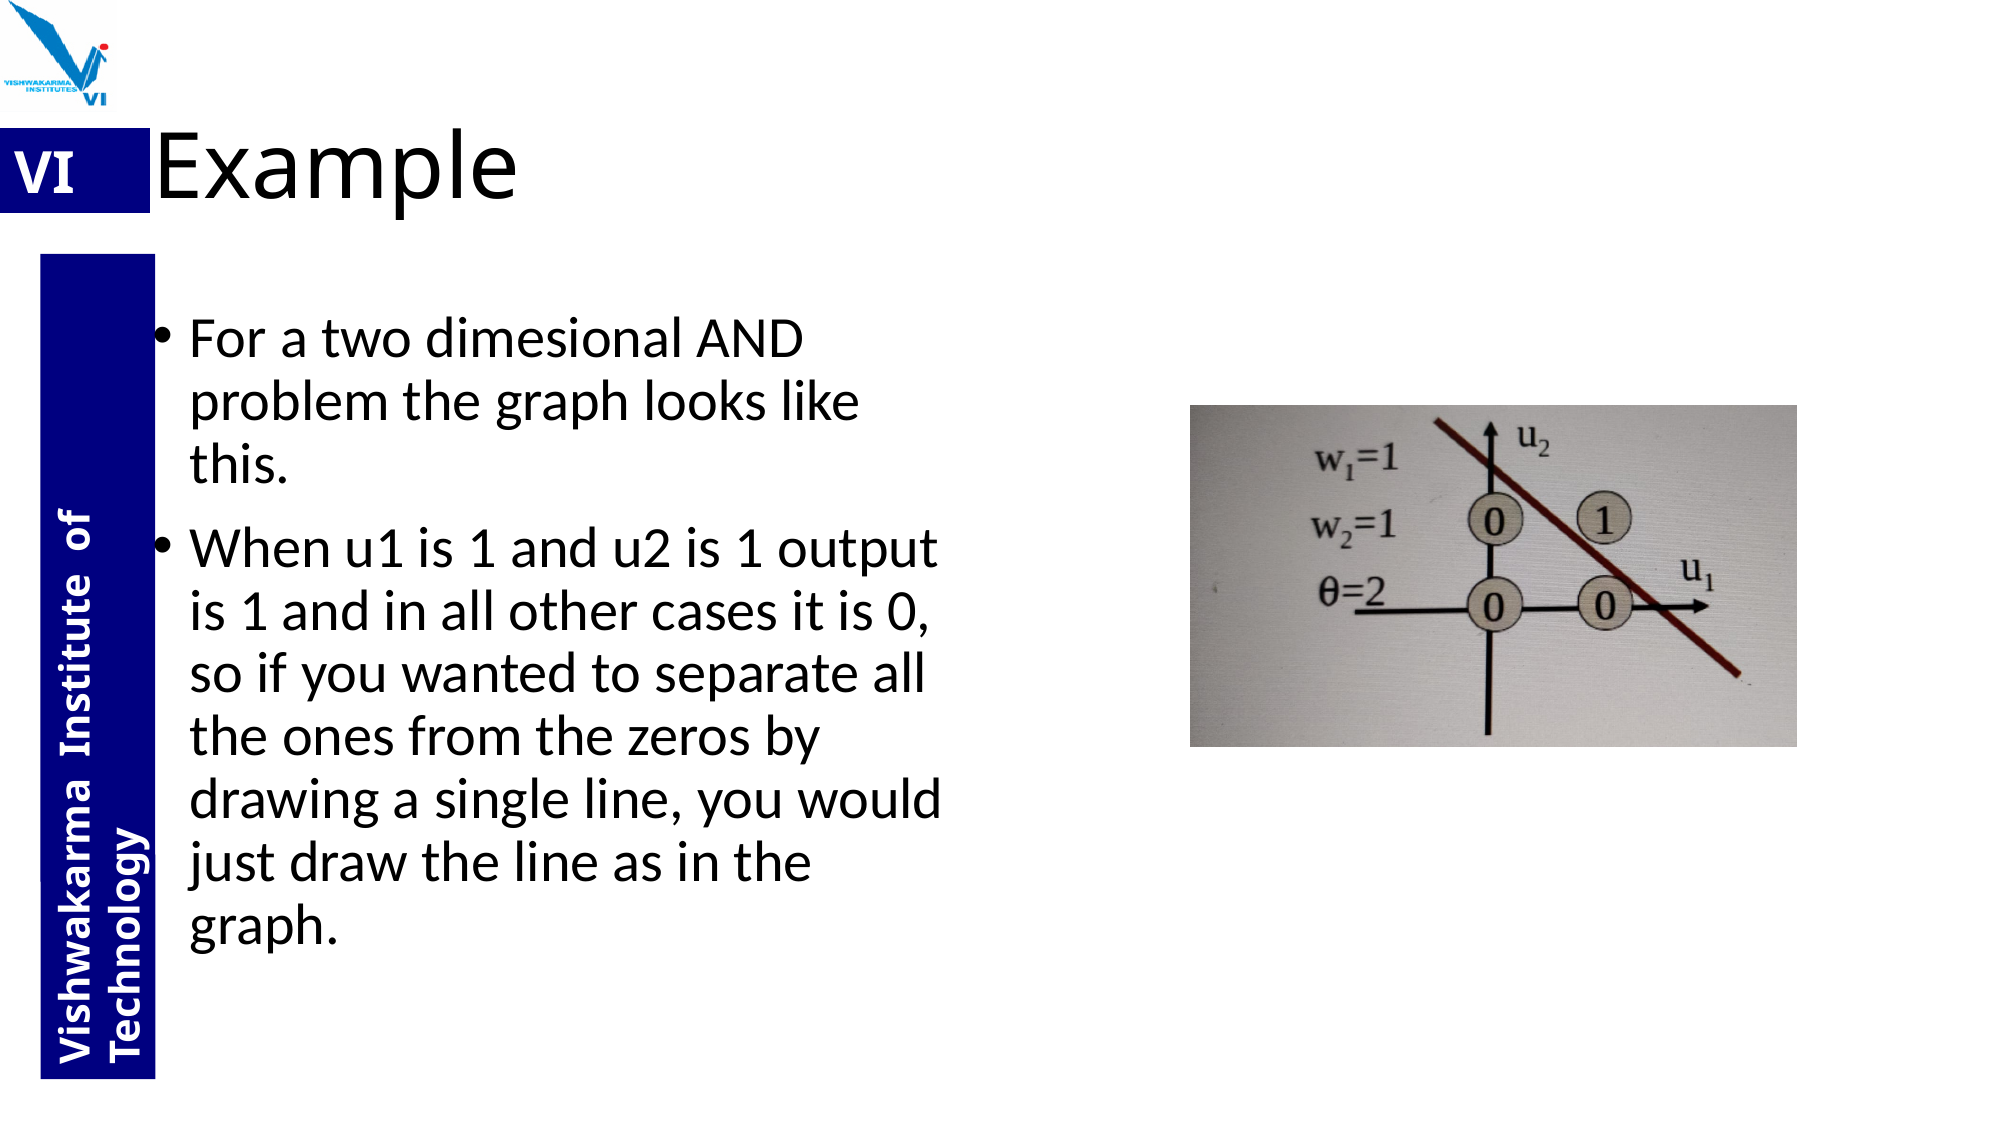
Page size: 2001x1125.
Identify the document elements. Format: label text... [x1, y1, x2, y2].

title Example [137, 59, 1863, 278]
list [1190, 405, 1797, 747]
list For a two dimesional AND problem the graph looks like this. When u1 is 1 and u2 is 1 output is 1 and in all other cases it is 0, so if you wanted to separate all the ones from the zeros by drawing a single line, you would just draw the line as in the graph. [137, 299, 988, 1014]
